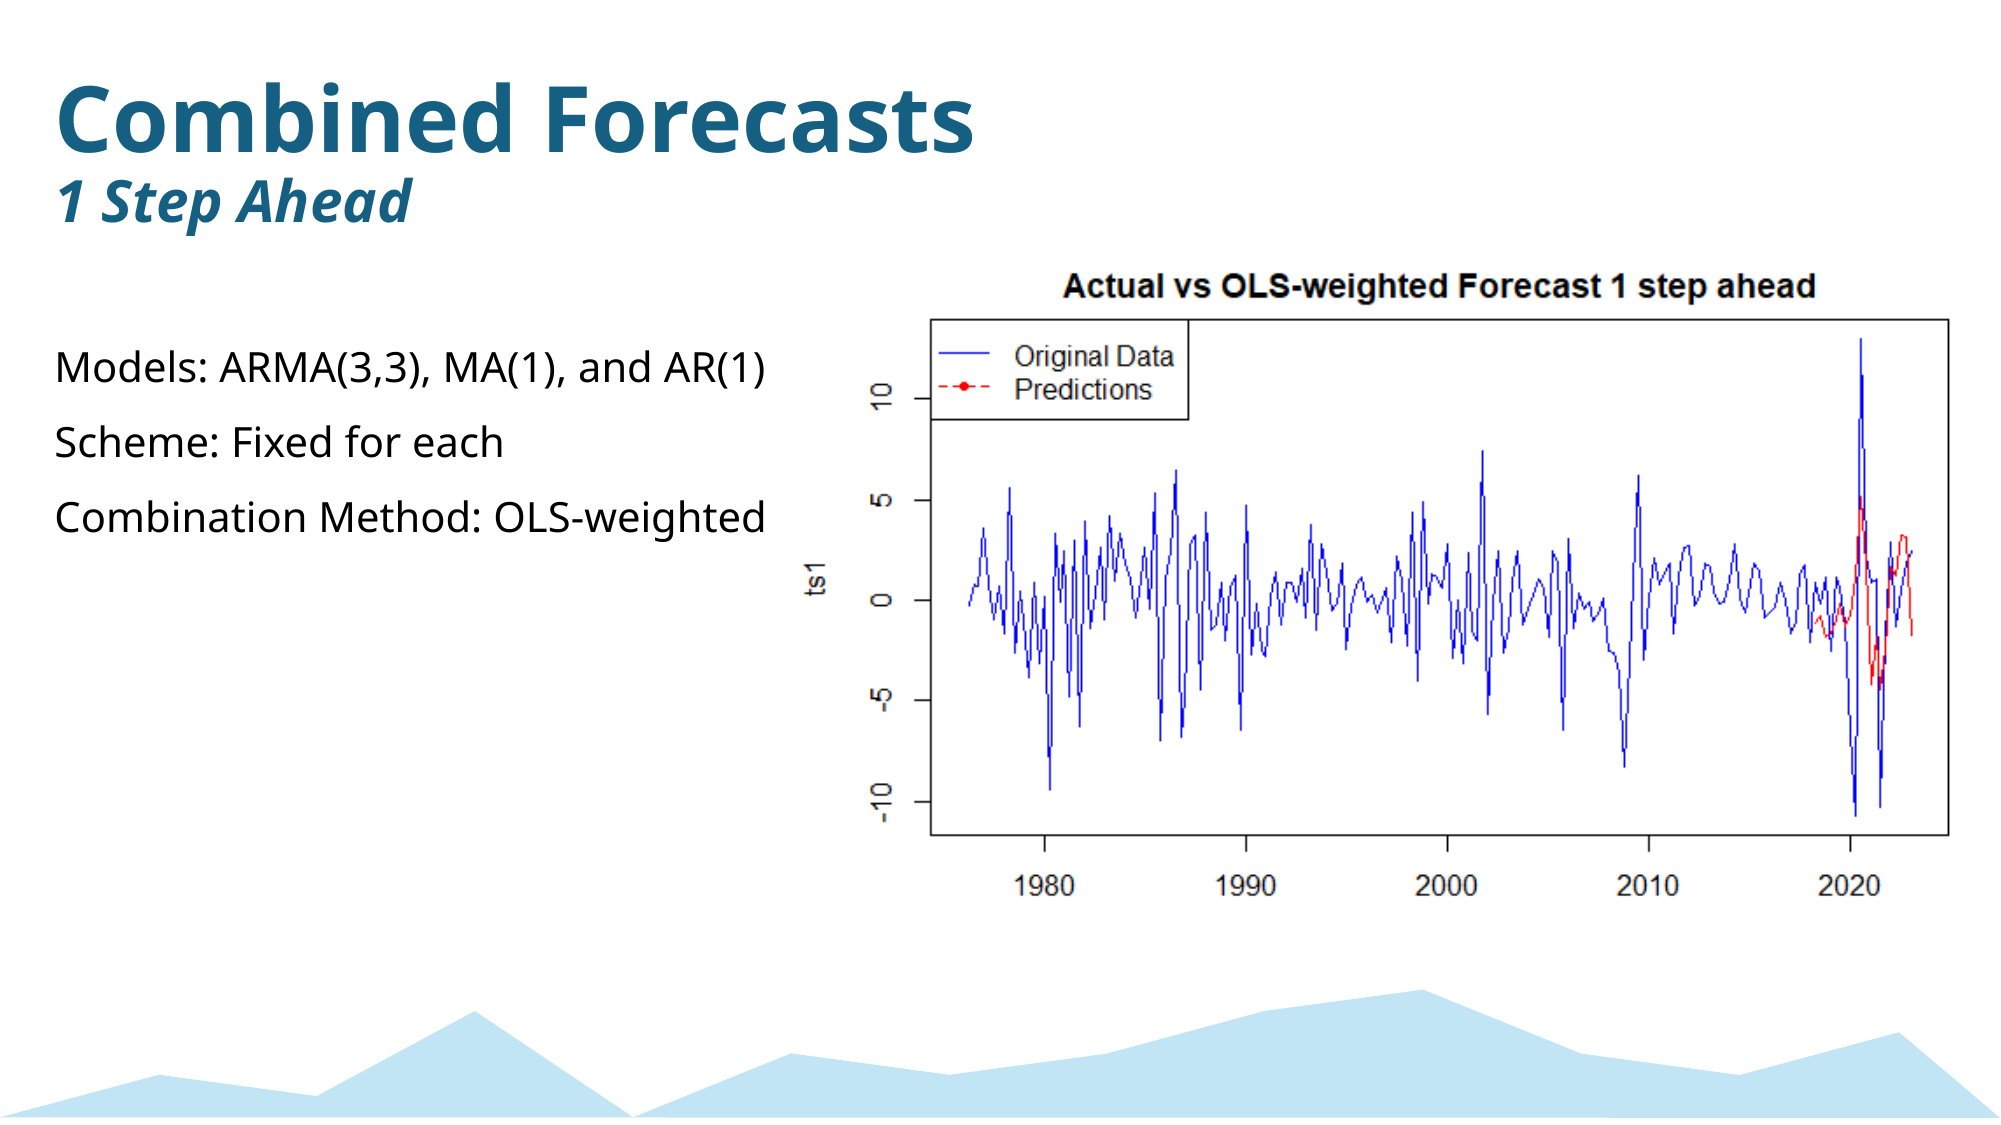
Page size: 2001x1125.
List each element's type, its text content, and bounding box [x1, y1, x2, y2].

text_box Combined Forecasts 1 Step Ahead Models: ARMA(3,3), MA(1), and AR(1) Scheme: Fixed for each Combination Method: OLS-weighted [39, 58, 2000, 156]
text_box [0, 989, 2000, 1118]
picture [784, 221, 1984, 924]
